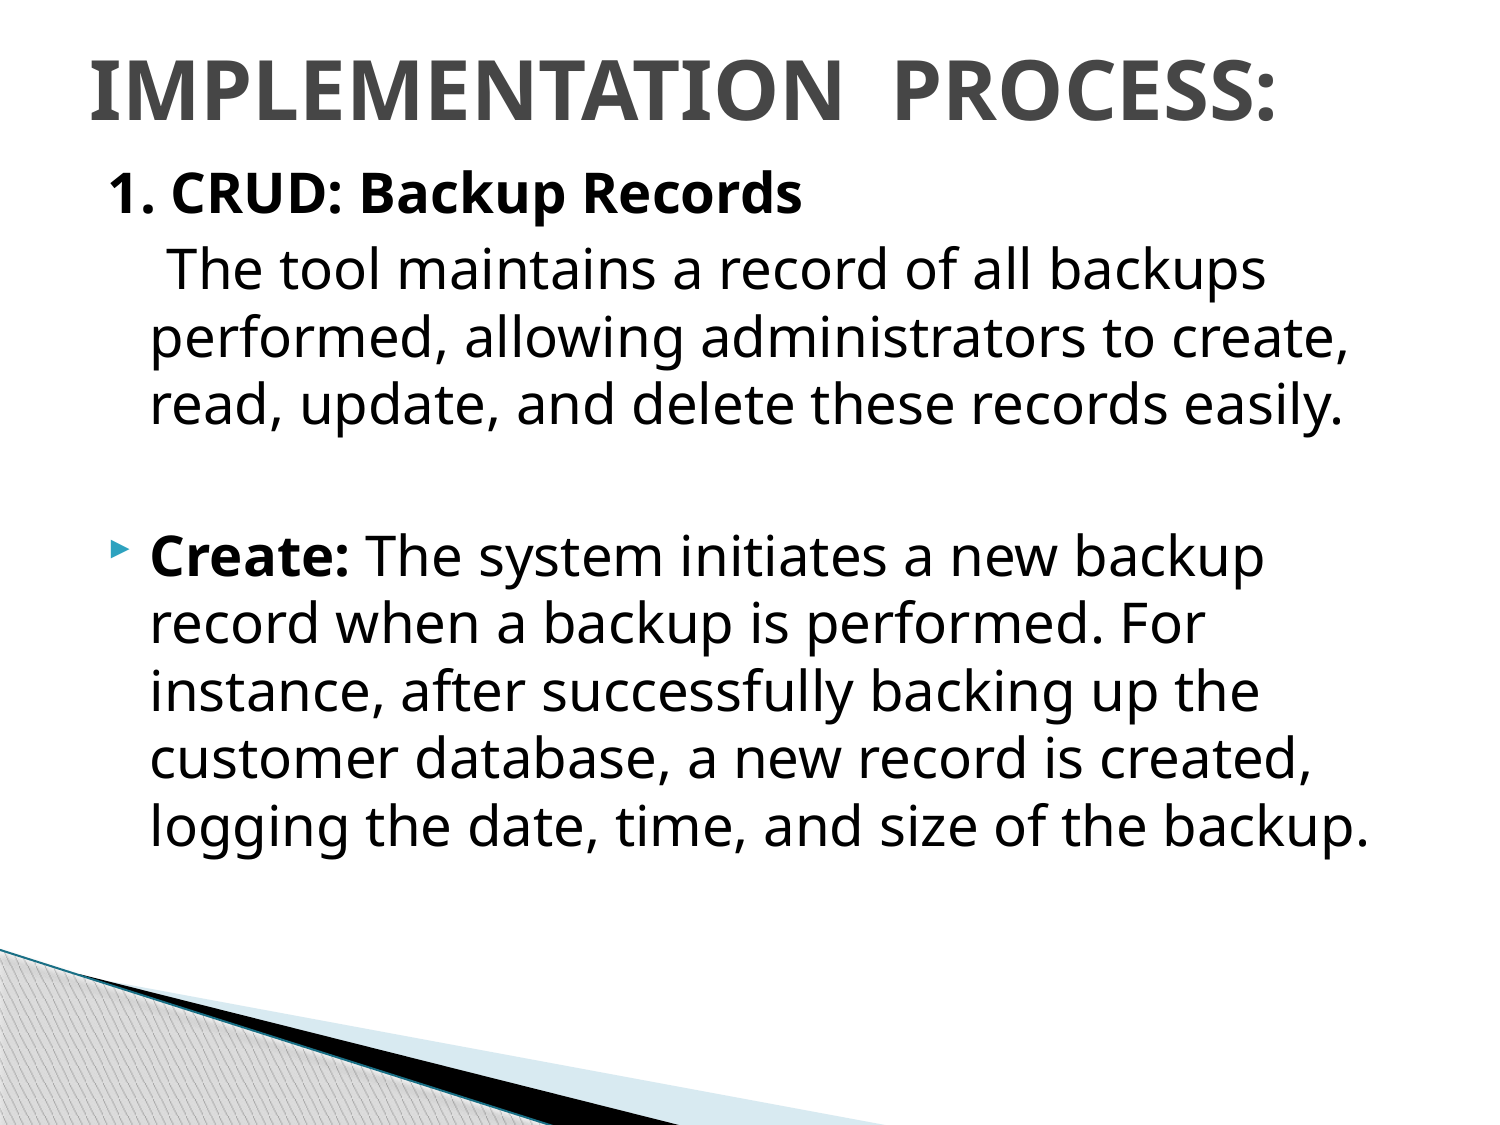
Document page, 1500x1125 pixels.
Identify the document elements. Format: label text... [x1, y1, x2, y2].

title IMPLEMENTATION PROCESS: [75, 0, 1425, 175]
list 1. CRUD: Backup Records The tool maintains a record of all backups performed, allowing administrators to create, read, update, and delete these records easily. Create: The system initiates a new backup record when a backup is performed. For instance, after successfully backing up the customer database, a new record is created, logging the date, time, and size of the backup. [75, 175, 1425, 986]
